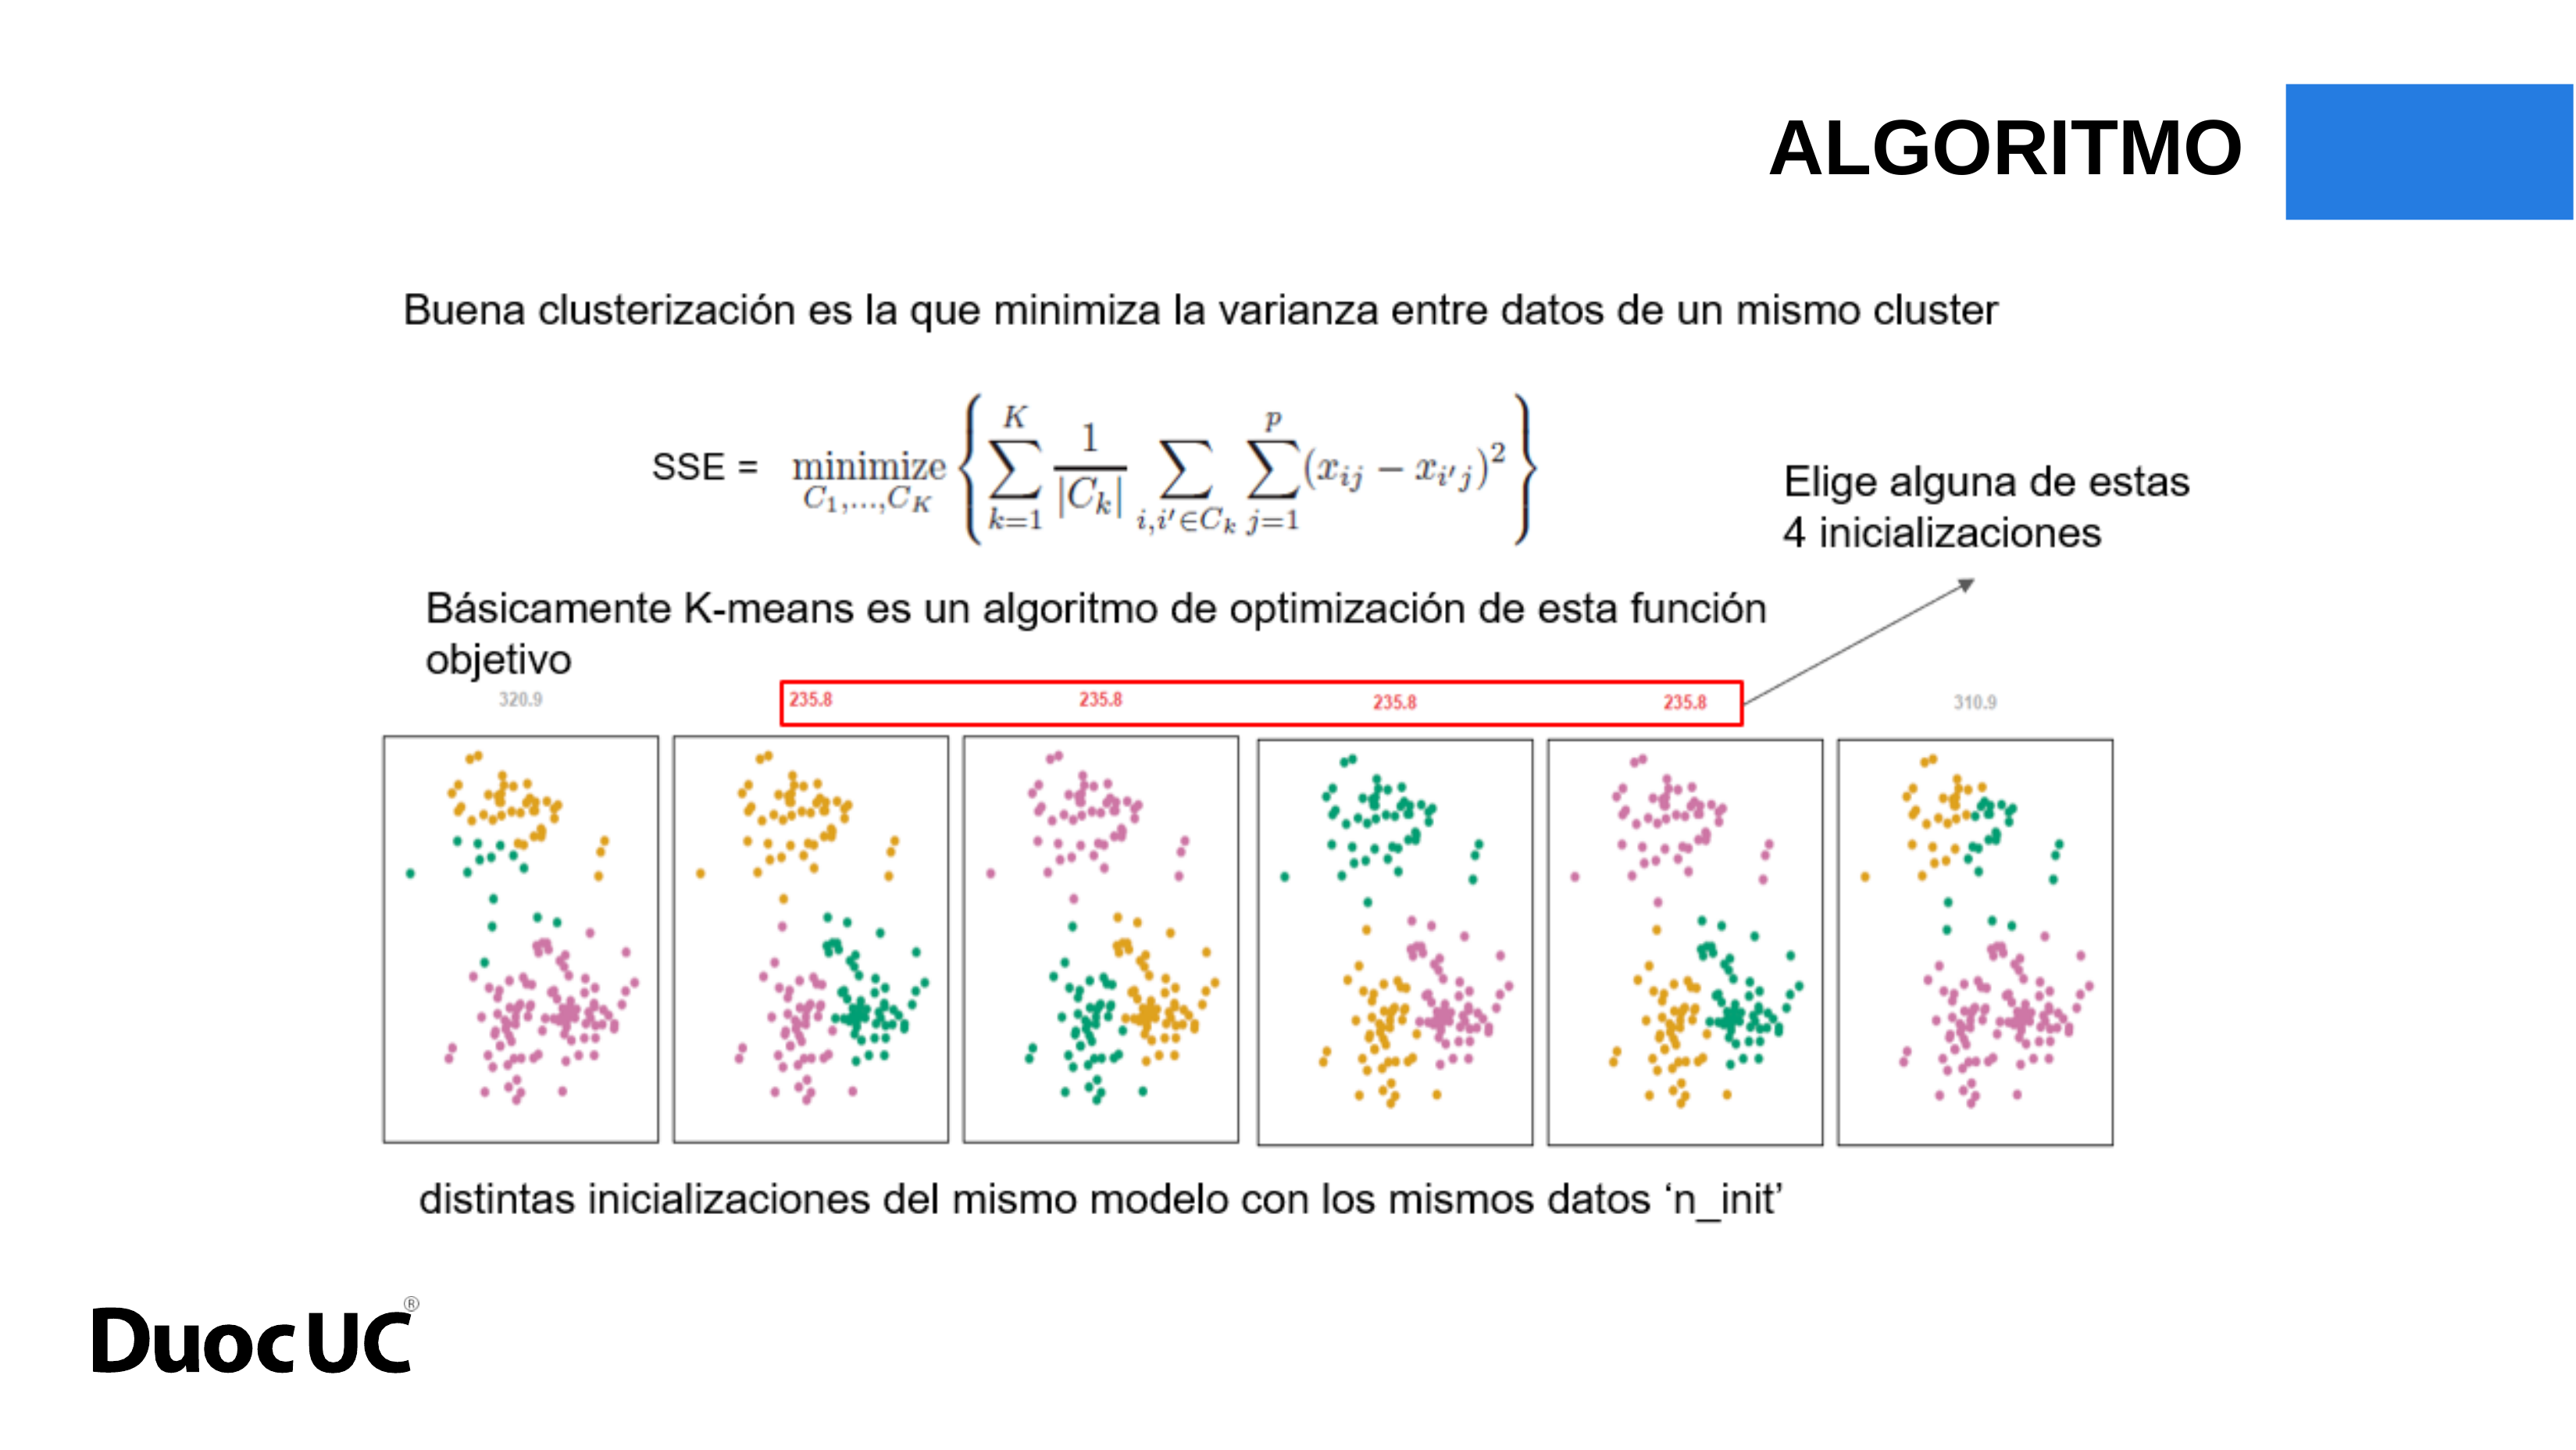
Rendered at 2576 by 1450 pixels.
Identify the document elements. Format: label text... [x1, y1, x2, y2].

picture [404, 1296, 419, 1312]
list ALGORITMO [93, 96, 2245, 927]
picture [355, 265, 2221, 1241]
